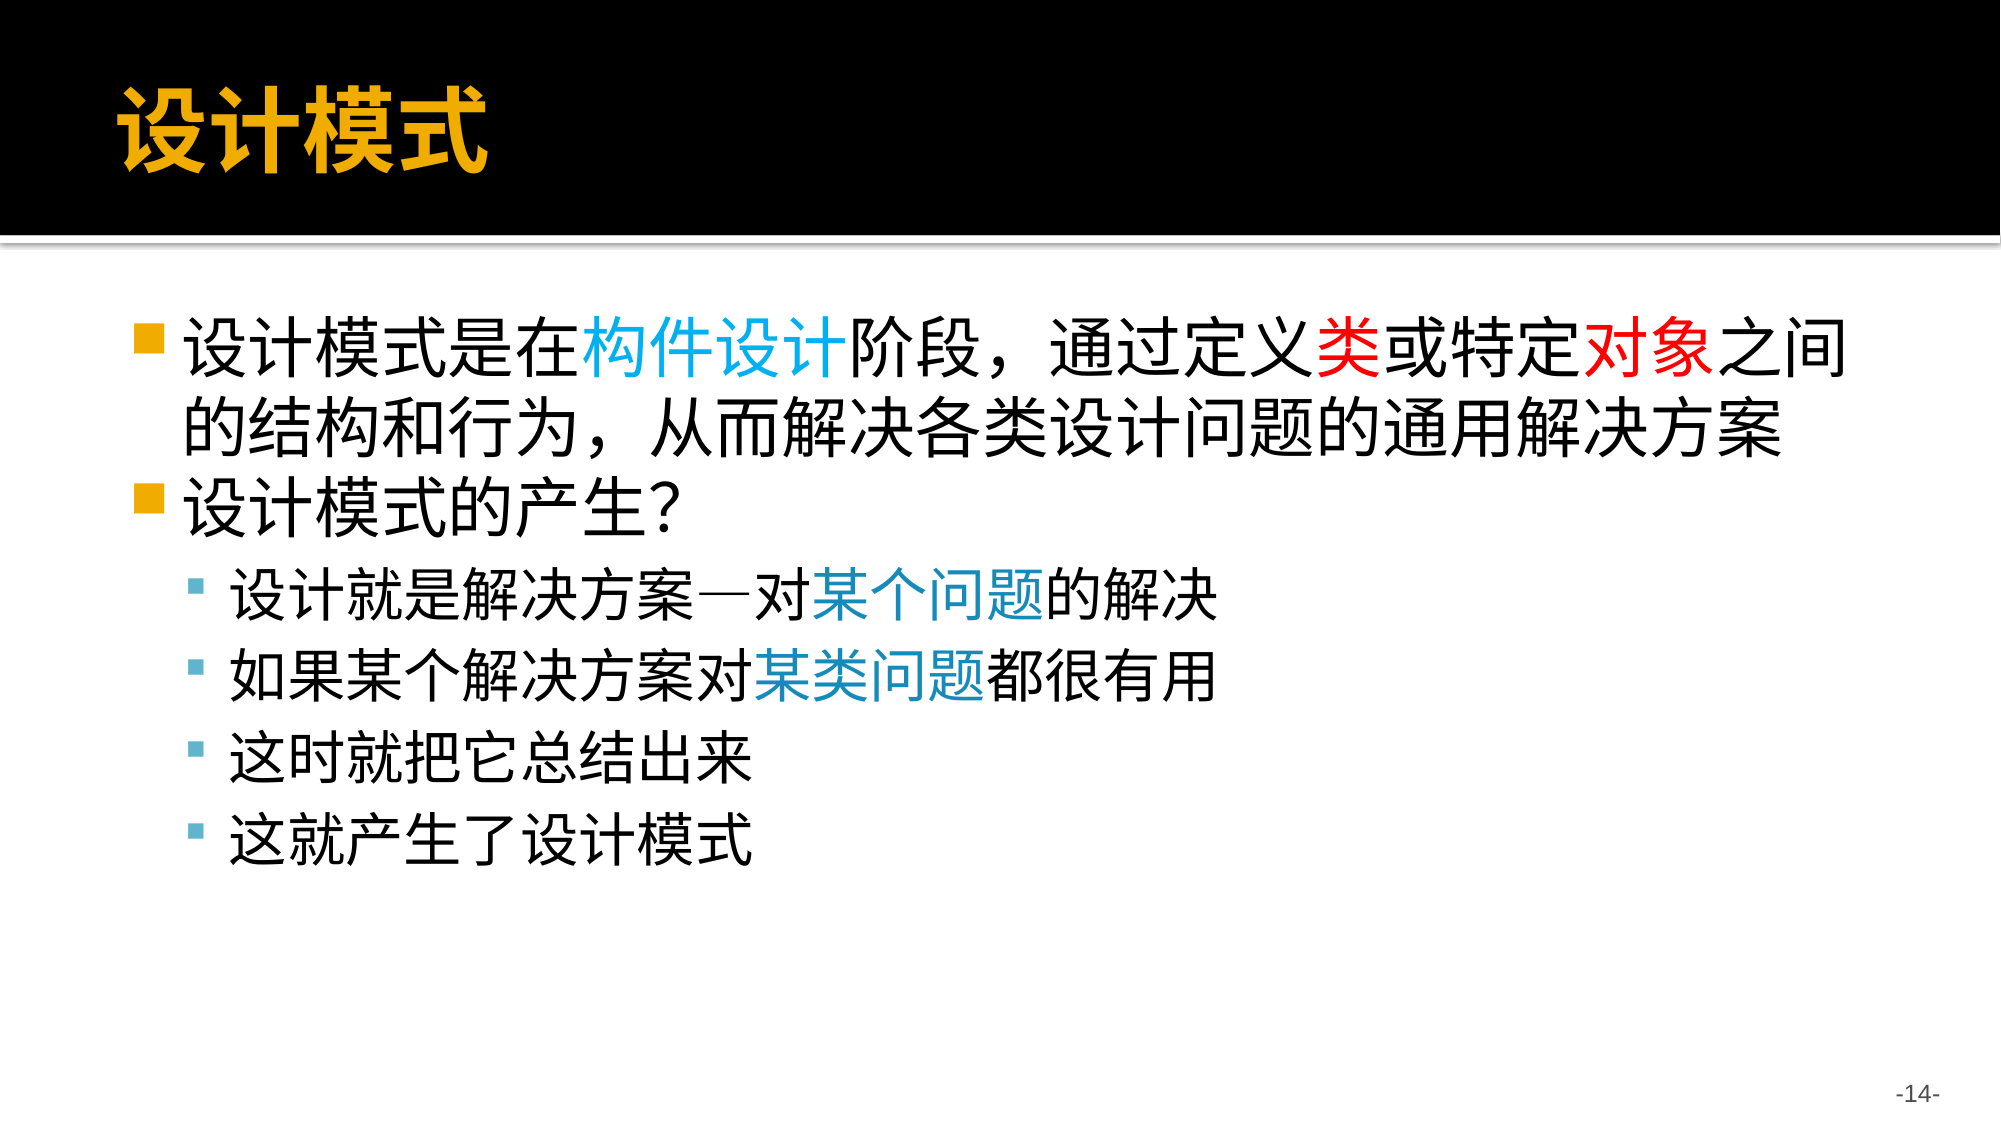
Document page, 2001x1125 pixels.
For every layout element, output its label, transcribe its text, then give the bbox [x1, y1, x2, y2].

list 设计模式是在构件设计阶段，通过定义类或特定对象之间的结构和行为，从而解决各类设计问题的通用解决方案 设计模式的产生？ 设计就是解决方案—对某个问题的解决 如果某个解决方案对某类问题都很有用 这时就把它总结出来 这就产生了设计模式 [99, 291, 1900, 1050]
title 设计模式 [99, 25, 1900, 231]
slide_number -14- [1794, 1062, 1955, 1108]
